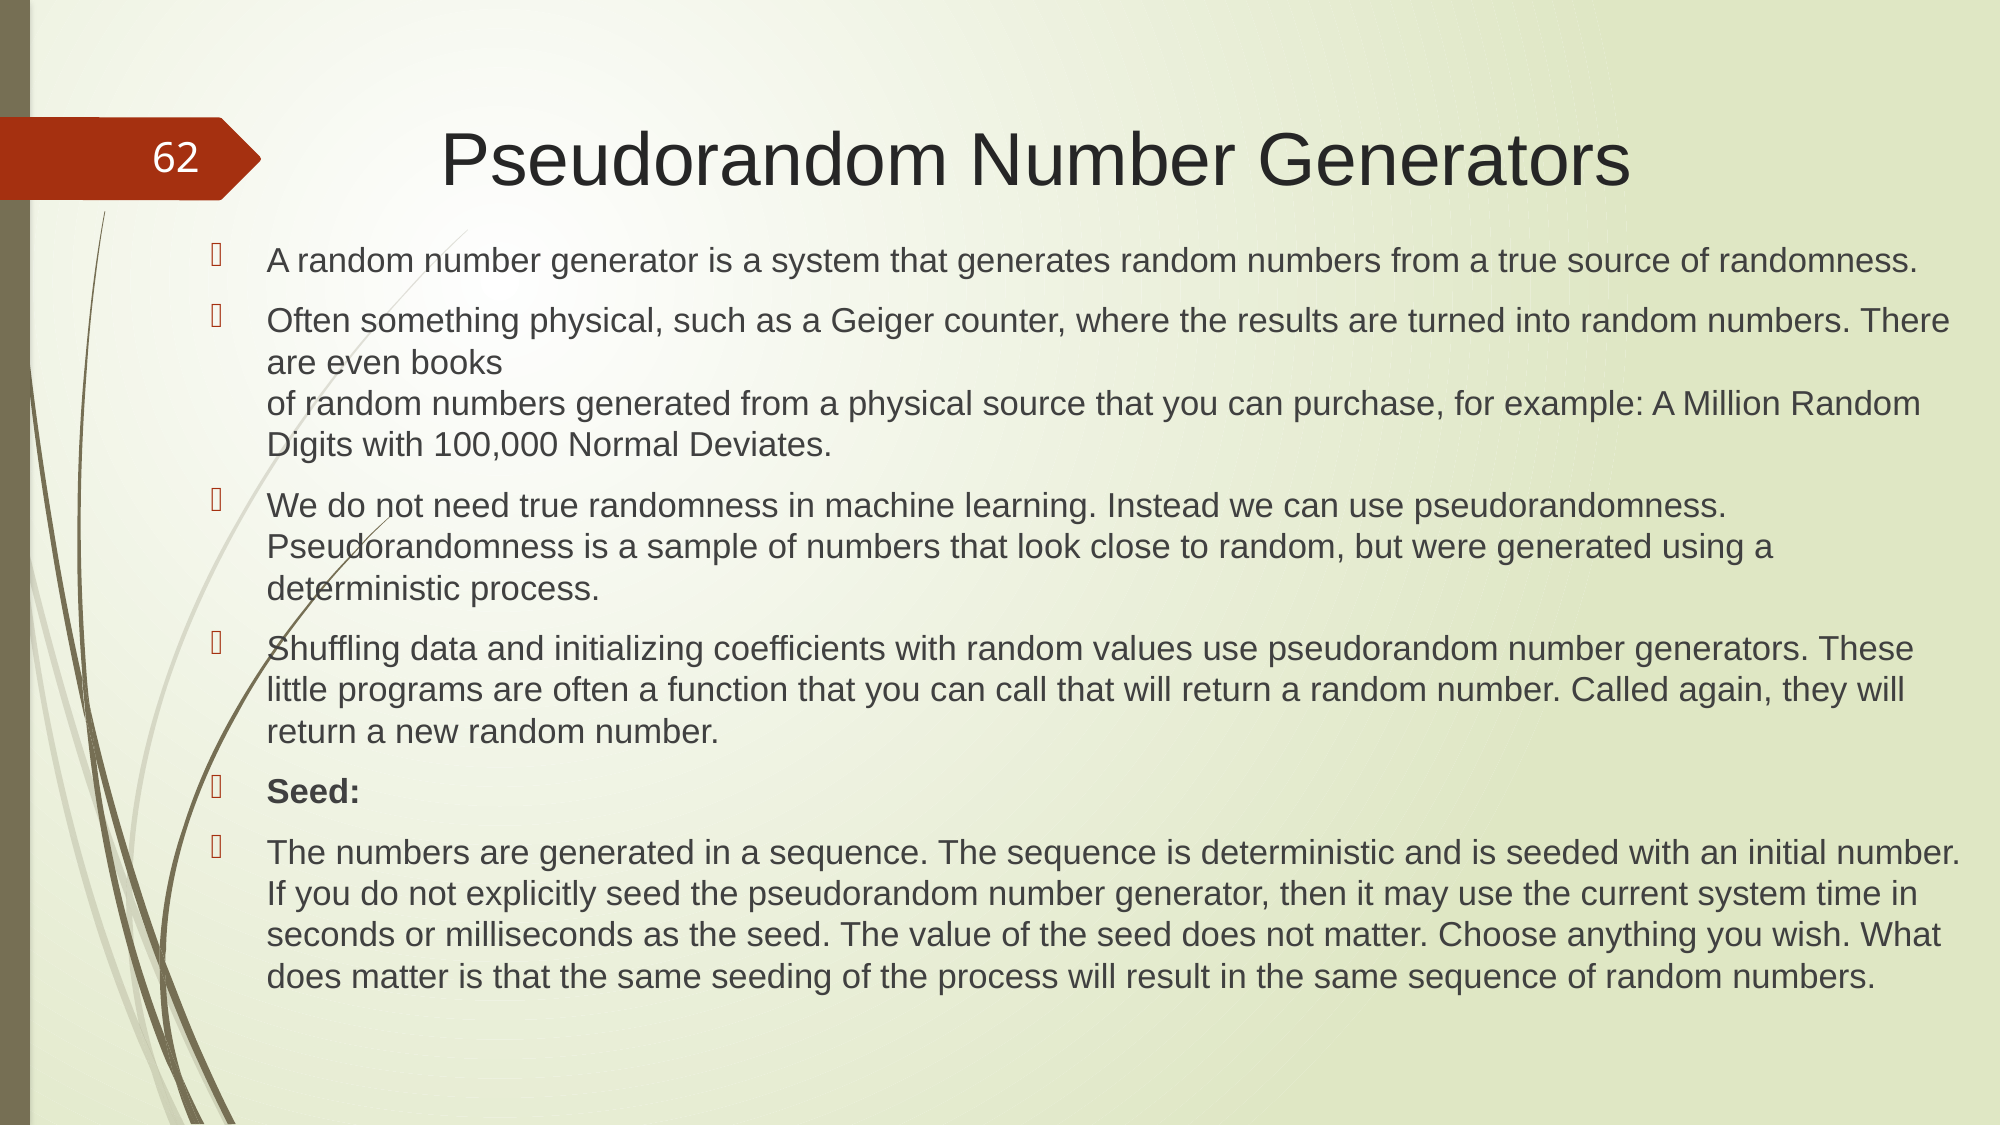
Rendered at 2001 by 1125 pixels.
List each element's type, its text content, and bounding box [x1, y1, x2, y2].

slide_number 62 [87, 129, 216, 190]
list A random number generator is a system that generates random numbers from a true source of randomness. Often something physical, such as a Geiger counter, where the results are turned into random numbers. There are even books of random numbers generated from a physical source that you can purchase, for example: A Million Random Digits with 100,000 Normal Deviates. We do not need true randomness in machine learning. Instead we can use pseudorandomness. Pseudorandomness is a sample of numbers that look close to random, but were generated using a deterministic process. Shuffling data and initializing coefficients with random values use pseudorandom number generators. These little programs are often a function that you can call that will return a random number. Called again, they will return a new random number. Seed: The numbers are generated in a sequence. The sequence is deterministic and is seeded with an initial number. If you do not explicitly seed the pseudorandom number generator, then it may use the current system time in seconds or milliseconds as the seed. The value of the seed does not matter. Choose anything you wish. What does matter is that the same seeding of the process will result in the same sequence of random numbers. [195, 230, 1979, 1050]
title Pseudorandom Number Generators [425, 102, 1888, 230]
